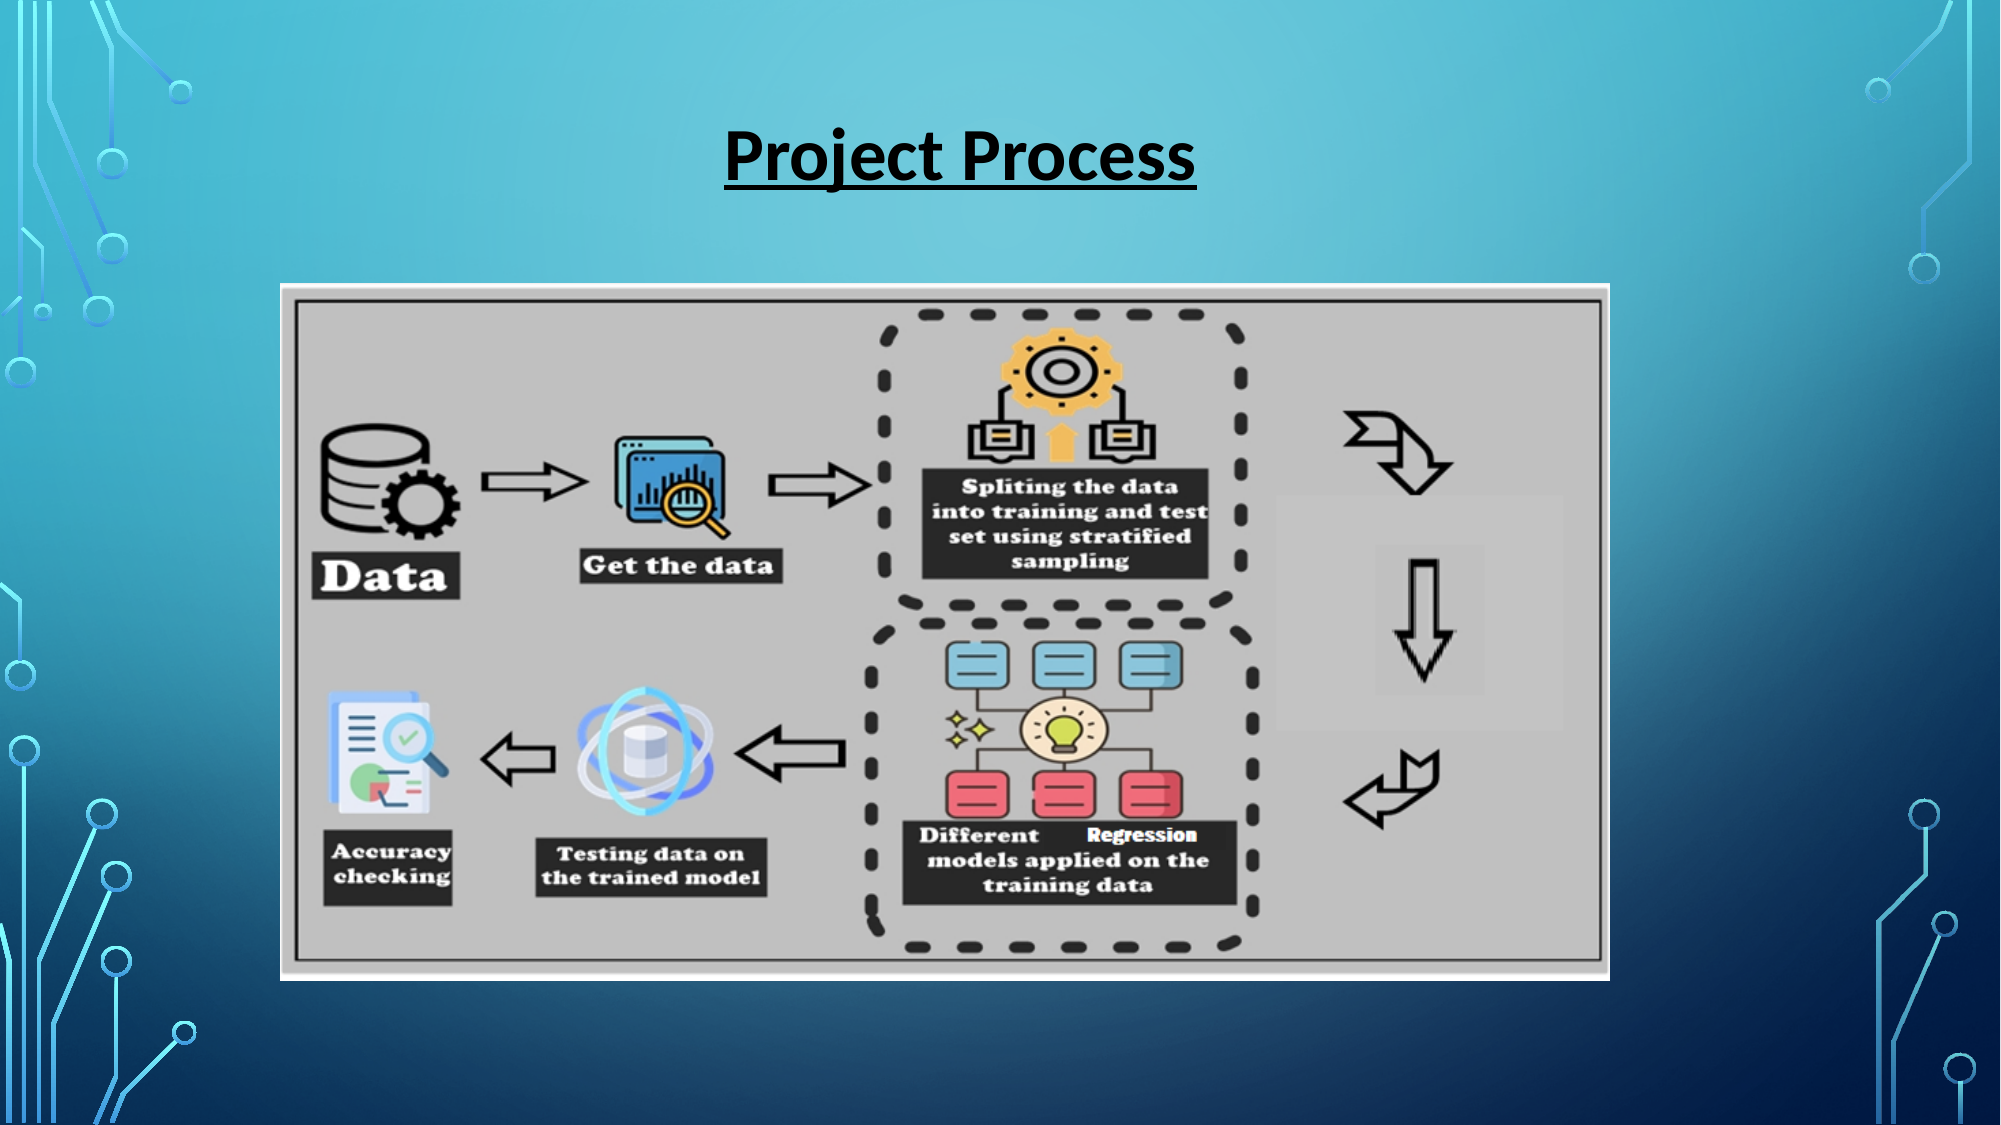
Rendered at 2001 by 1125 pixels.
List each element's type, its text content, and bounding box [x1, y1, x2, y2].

picture [280, 282, 1611, 982]
text_box Project Process [709, 98, 2000, 293]
